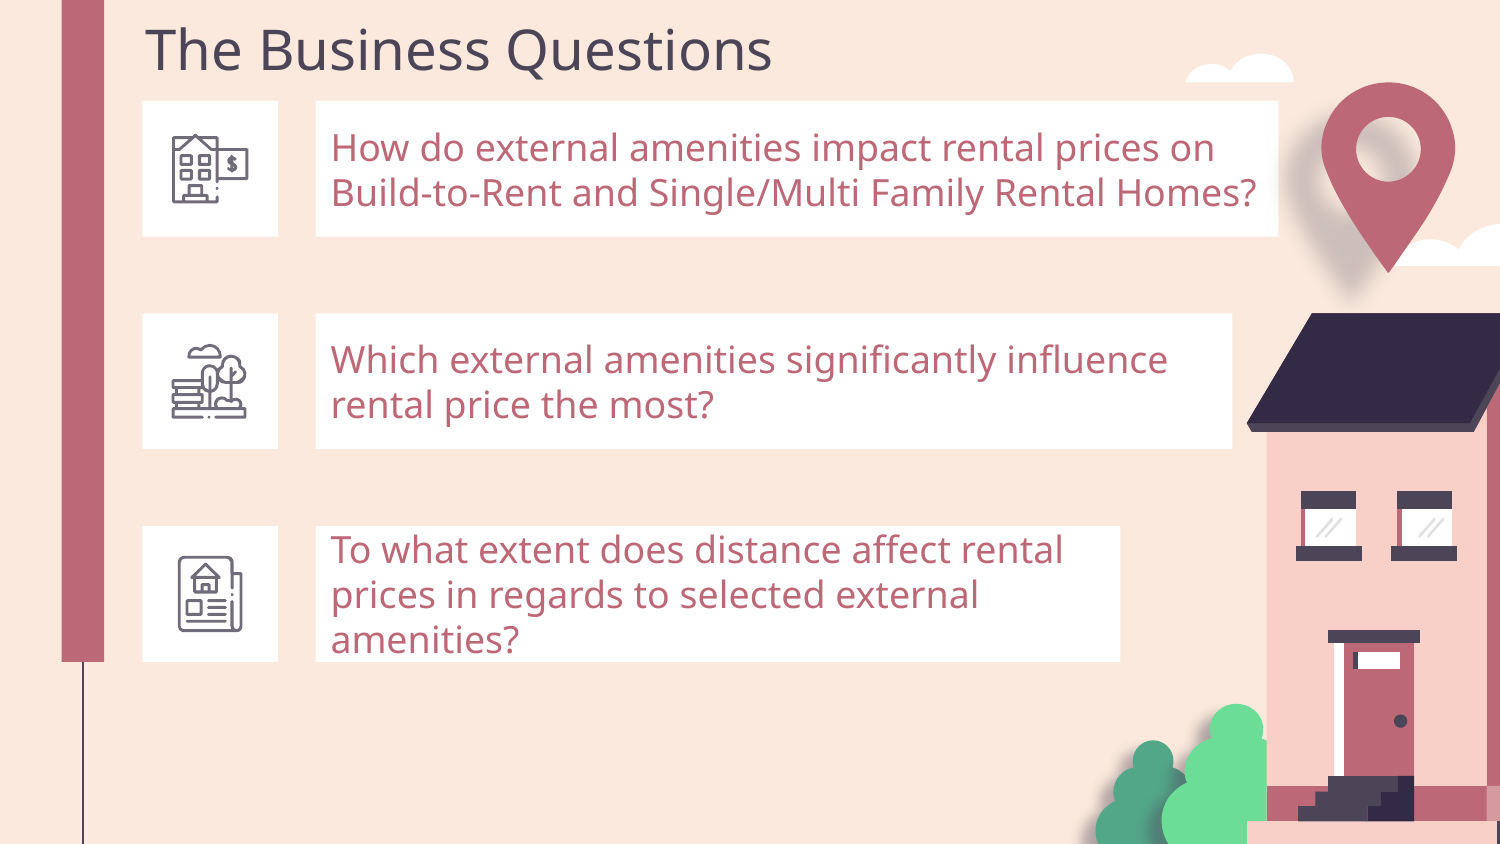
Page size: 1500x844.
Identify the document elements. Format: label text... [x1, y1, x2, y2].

text_box [142, 100, 279, 237]
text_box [177, 555, 243, 633]
text_box [142, 313, 279, 450]
title Which external amenities significantly influence rental price the most? [315, 313, 1090, 450]
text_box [171, 343, 250, 419]
title To what extent does distance affect rental prices in regards to selected external amenities? [315, 526, 1090, 662]
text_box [1095, 82, 1500, 844]
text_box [171, 133, 249, 204]
text_box [142, 526, 279, 662]
subtitle The Business Questions [105, 0, 911, 73]
title How do external amenities impact rental prices on Build-to-Rent and Single/Multi Family Rental Homes? [315, 100, 1090, 237]
